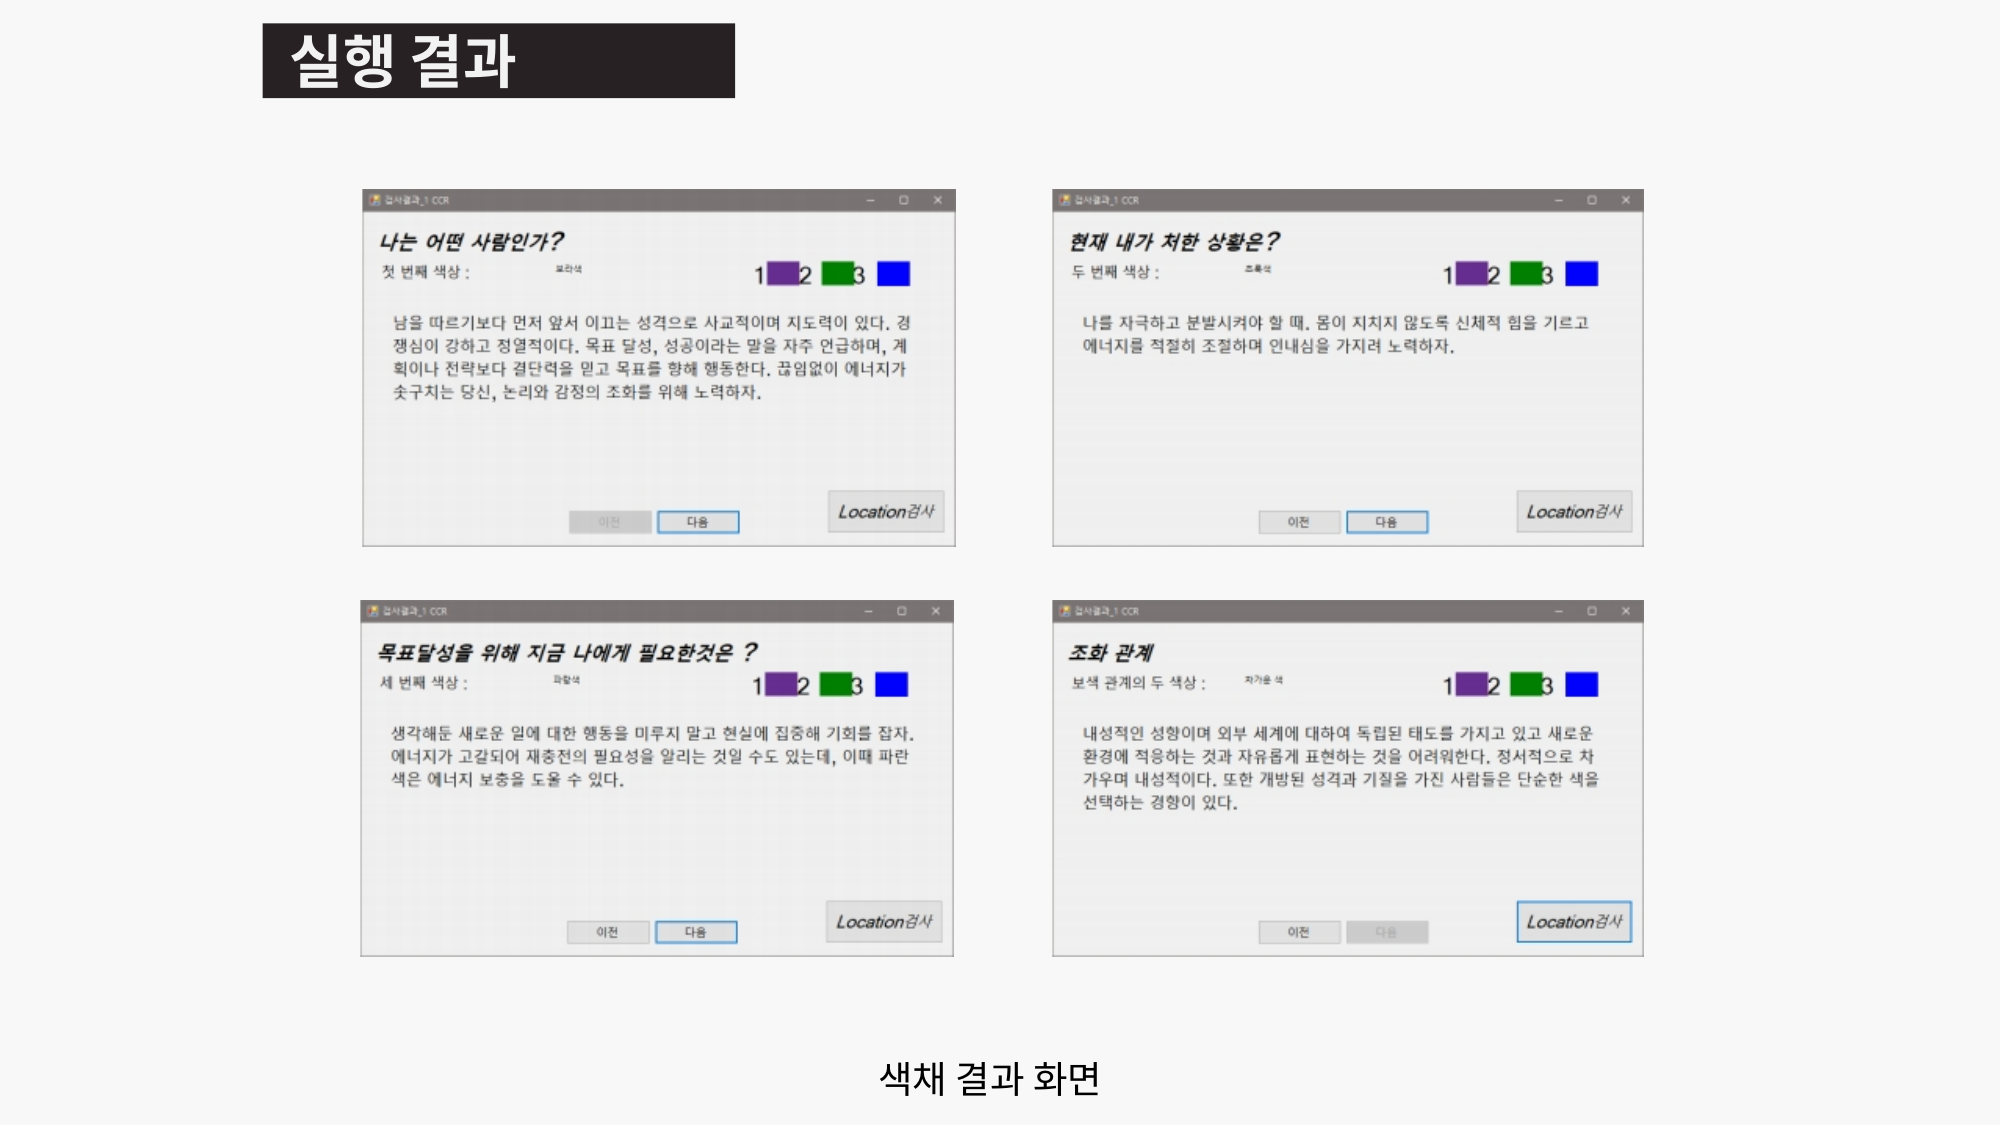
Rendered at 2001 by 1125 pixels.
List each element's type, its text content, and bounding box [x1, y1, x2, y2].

text_box 실행 결과 [274, 17, 724, 104]
picture [1051, 600, 1644, 957]
picture [1051, 189, 1644, 547]
picture [361, 189, 956, 547]
text_box [262, 23, 274, 99]
text_box 색채 결과 화면 [863, 1041, 1138, 1098]
text_box [724, 23, 736, 99]
picture [359, 600, 954, 957]
